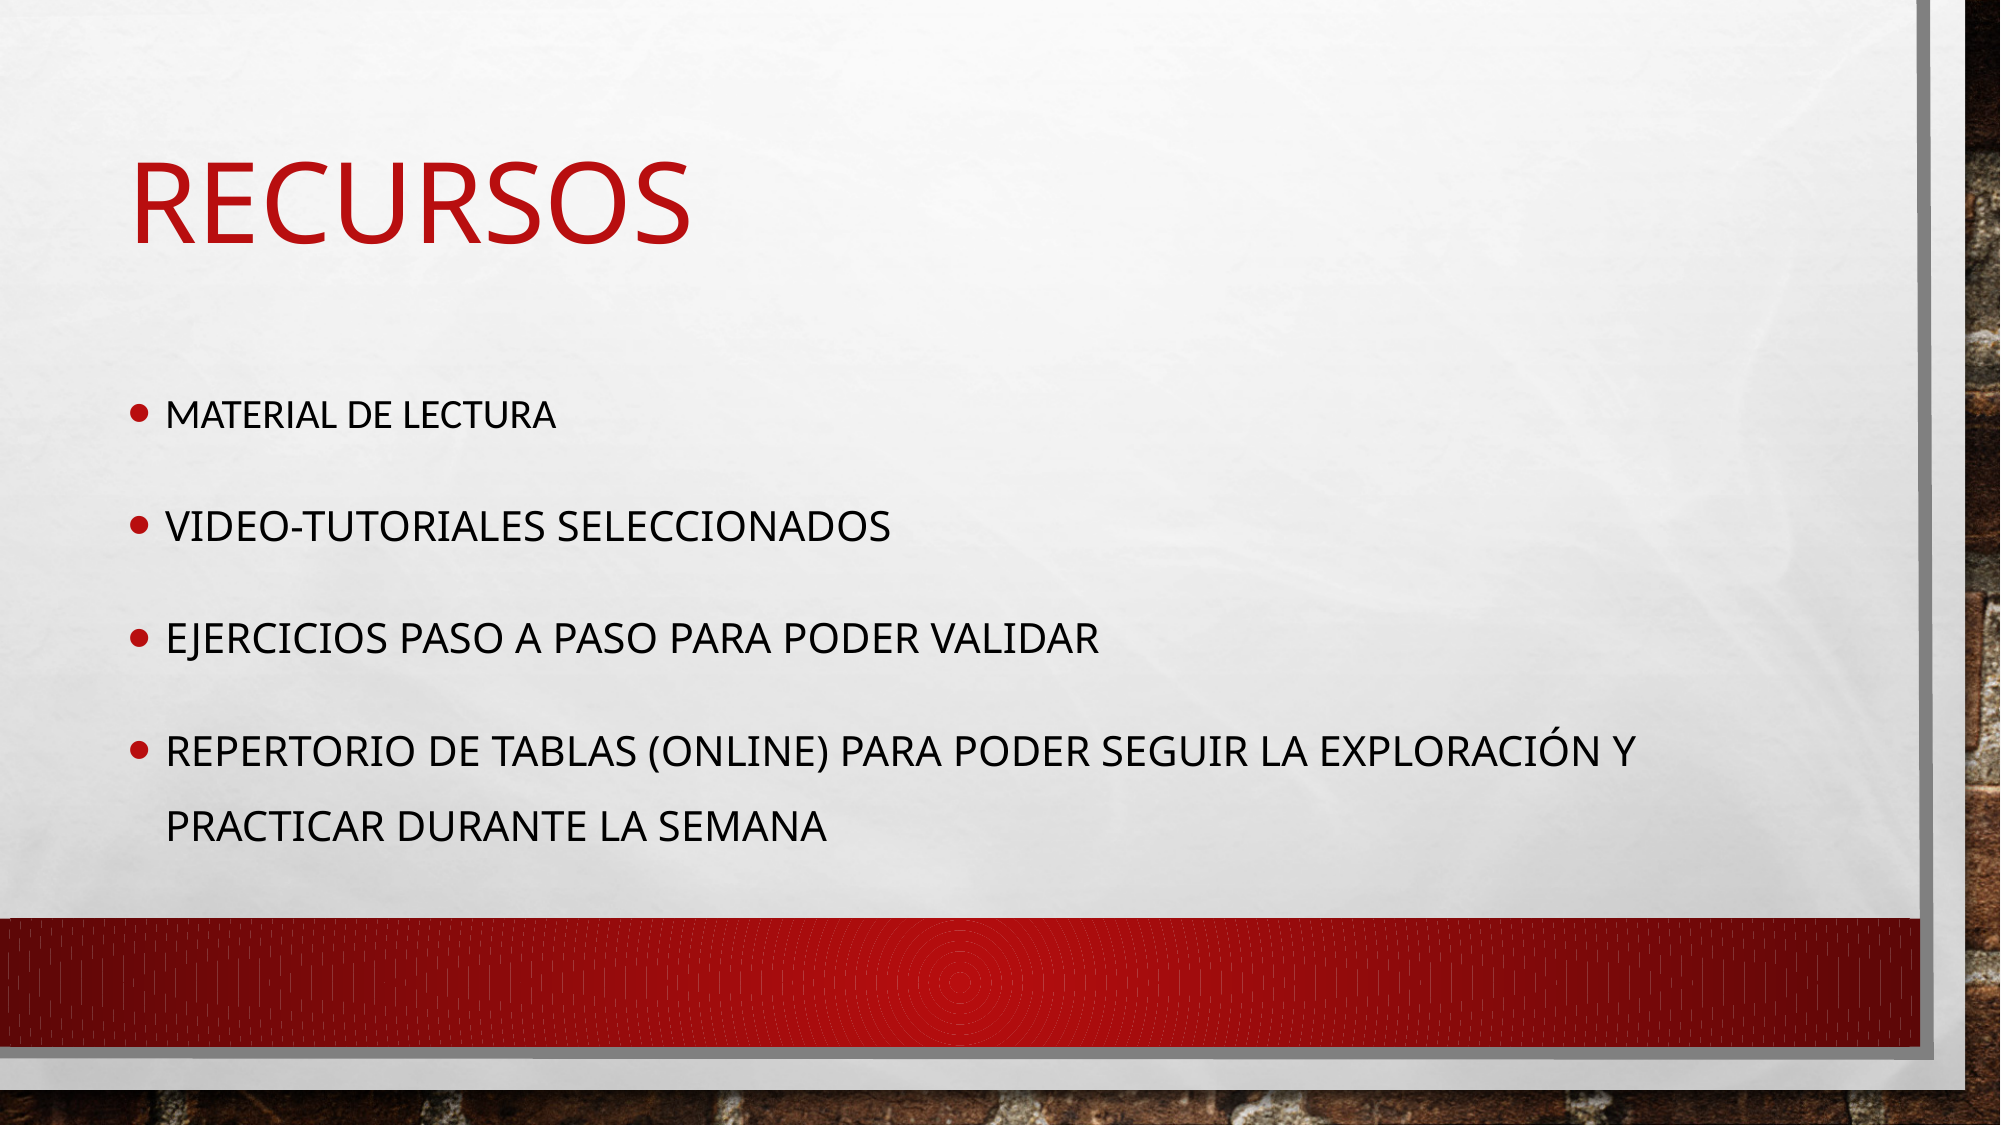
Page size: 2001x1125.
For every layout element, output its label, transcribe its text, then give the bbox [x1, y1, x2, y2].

list Material de lectura Video-tutoriales seleccionados Ejercicios paso a paso para poder validar Repertorio de tablas (online) para poder seguir la exploración y practicar durante la semana [112, 301, 1818, 910]
picture [0, 0, 2000, 1125]
title recursos [112, 112, 1818, 301]
